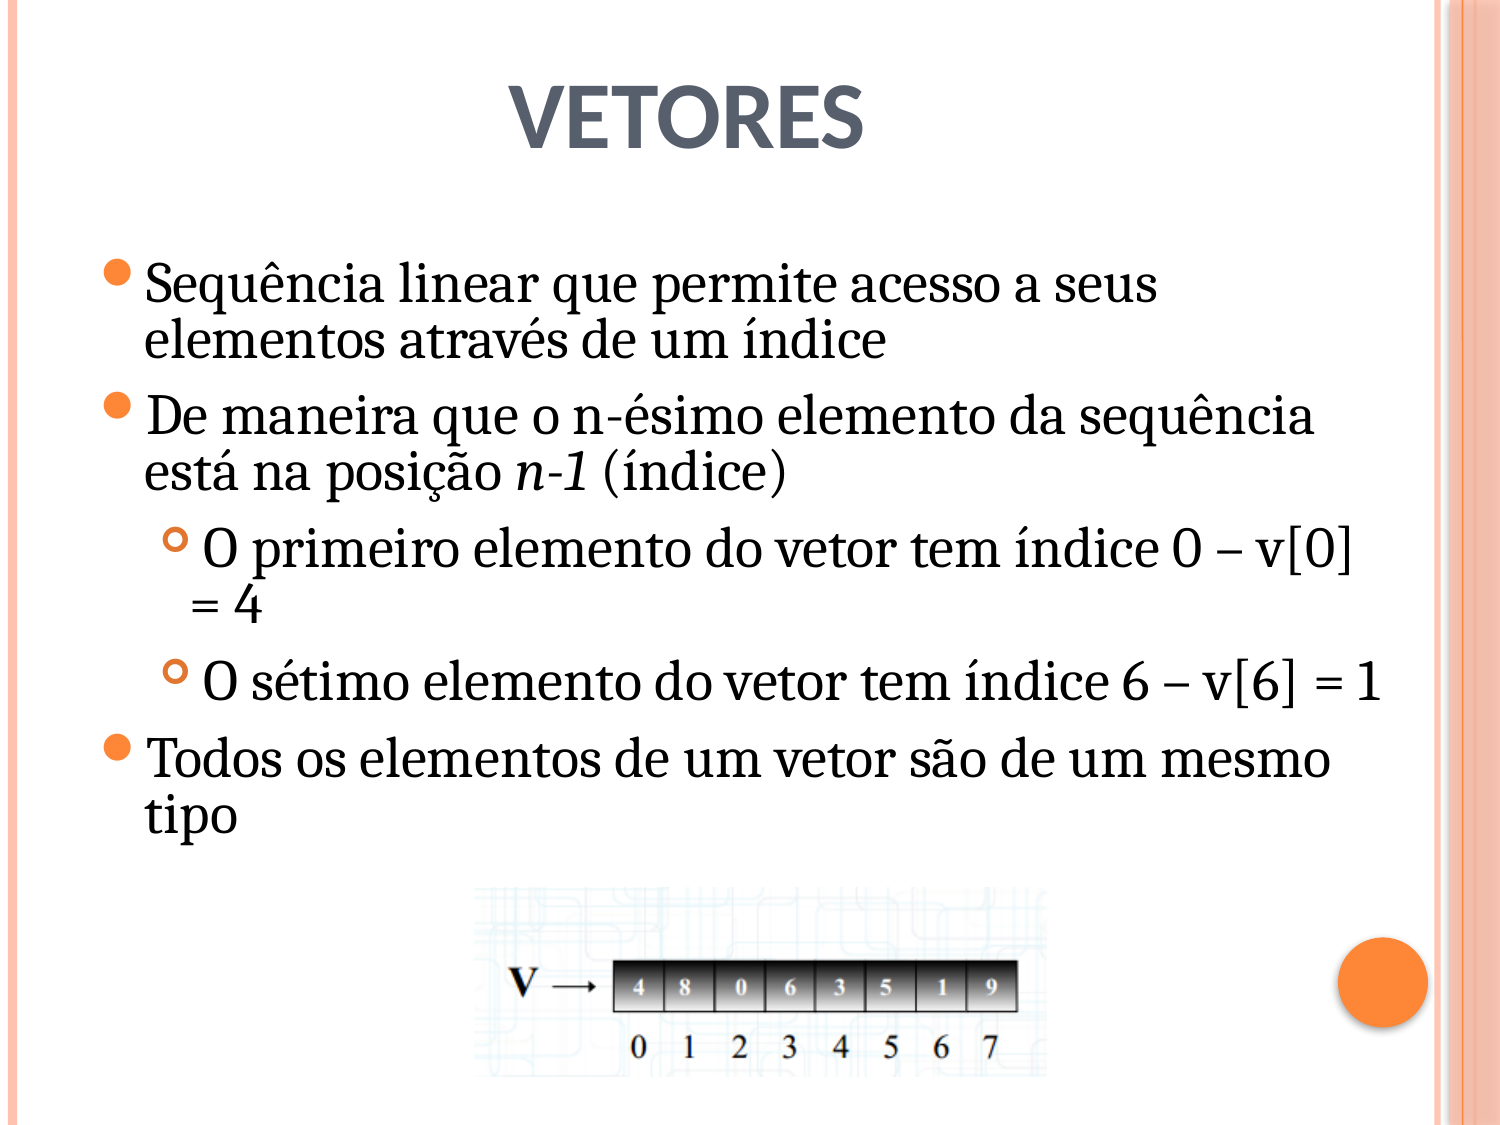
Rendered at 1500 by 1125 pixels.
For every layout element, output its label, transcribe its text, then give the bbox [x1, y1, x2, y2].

title Vetores [75, 45, 1300, 175]
picture [474, 886, 1048, 1077]
list Sequência linear que permite acesso a seus elementos através de um índice De maneira que o n-ésimo elemento da sequência está na posição n-1 (índice) O primeiro elemento do vetor tem índice 0 – v[0] = 4 O sétimo elemento do vetor tem índice 6 – v[6] = 1 Todos os elementos de um vetor são de um mesmo tipo [24, 249, 1413, 1025]
